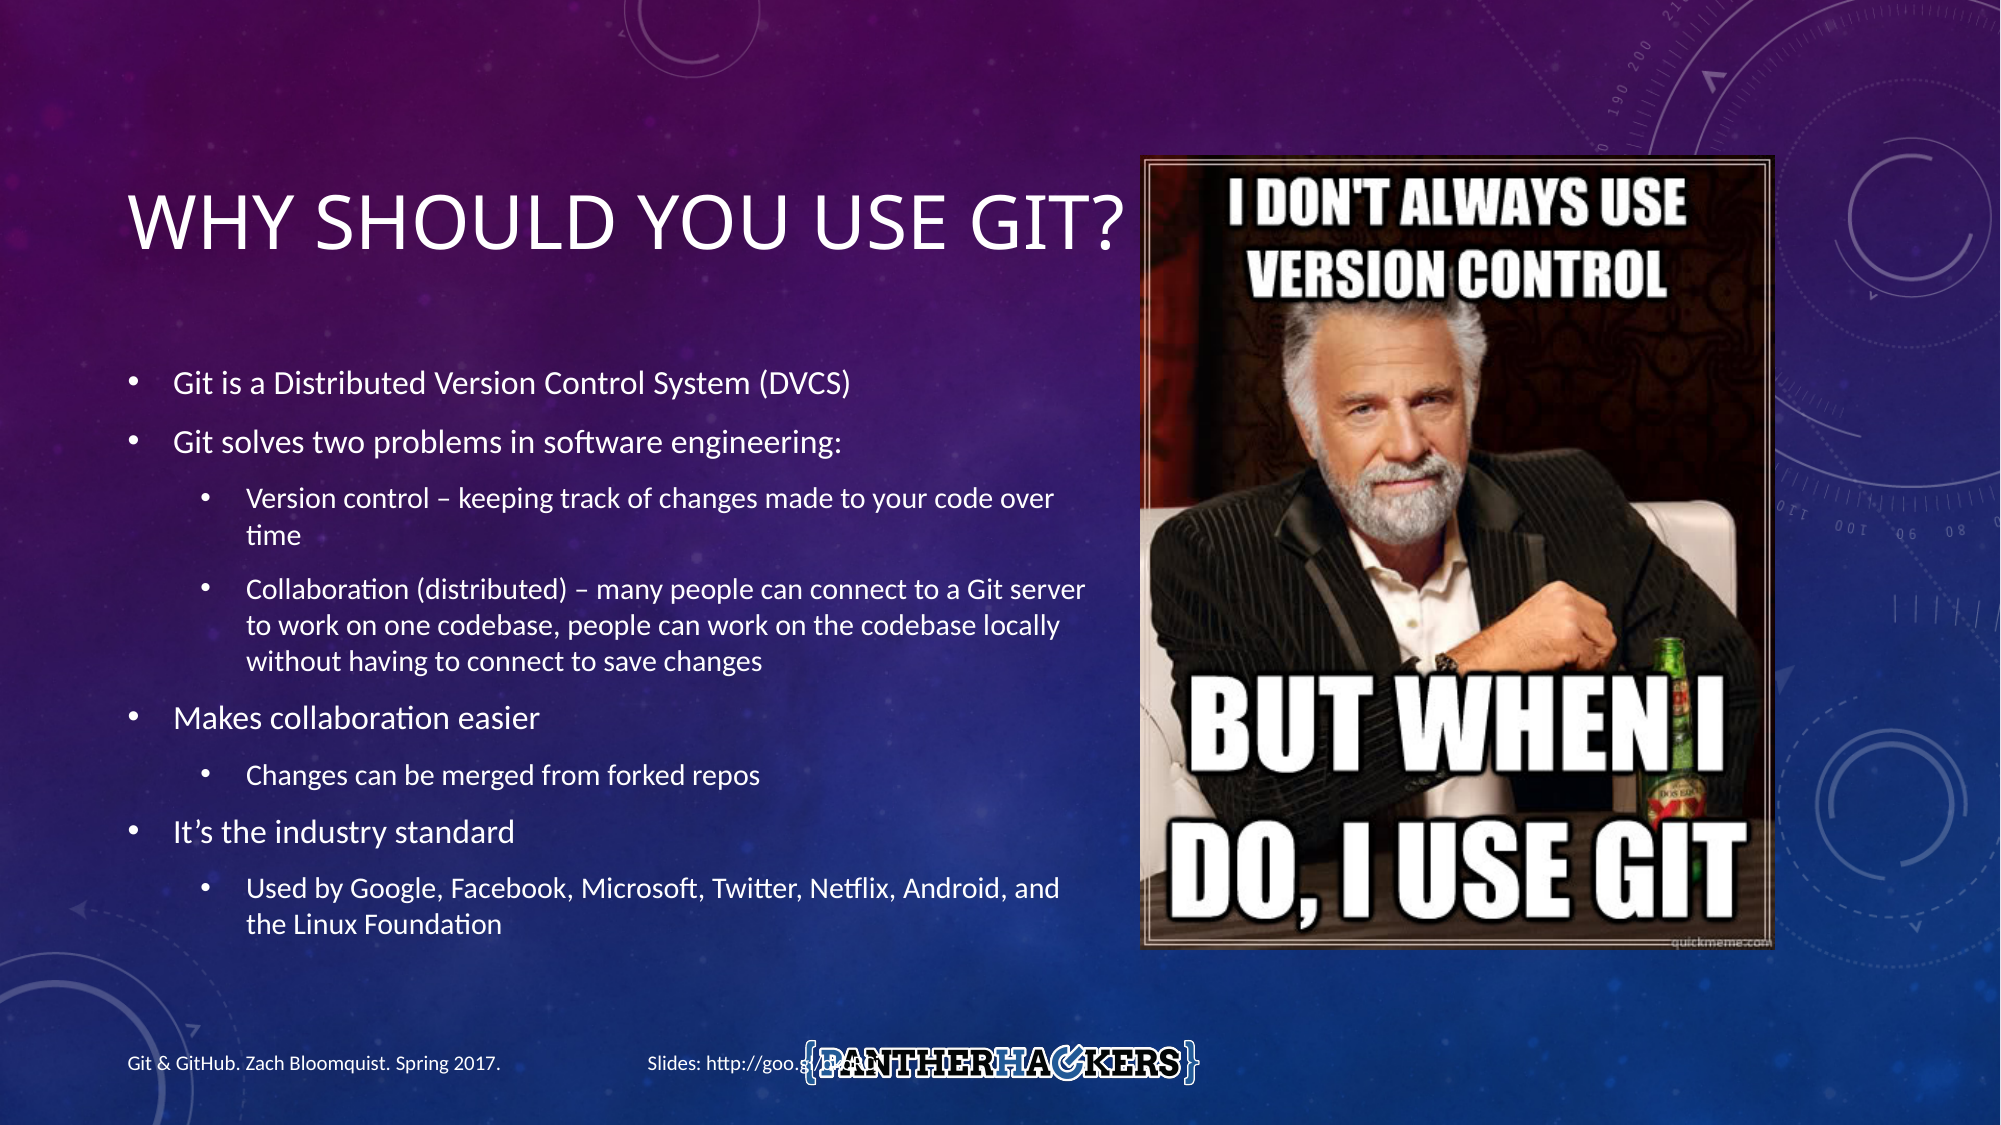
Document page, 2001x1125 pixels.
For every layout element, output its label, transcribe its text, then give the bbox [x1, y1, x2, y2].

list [1140, 154, 1775, 951]
title Why should you use Git? [112, 99, 1775, 339]
picture [0, 0, 2001, 1125]
list Git is a Distributed Version Control System (DVCS) Git solves two problems in software engineering: Version control – keeping track of changes made to your code over time Collaboration (distributed) – many people can connect to a Git server to work on one codebase, people can work on the codebase locally without having to connect to save changes Makes collaboration easier Changes can be merged from forked repos It’s the industry standard Used by Google, Facebook, Microsoft, Twitter, Netflix, Android, and the Linux Foundation [112, 351, 1117, 950]
footer Git & GitHub. Zach Bloomquist. Spring 2017. Slides: http://goo.gl/okoRCj [112, 1031, 1775, 1094]
